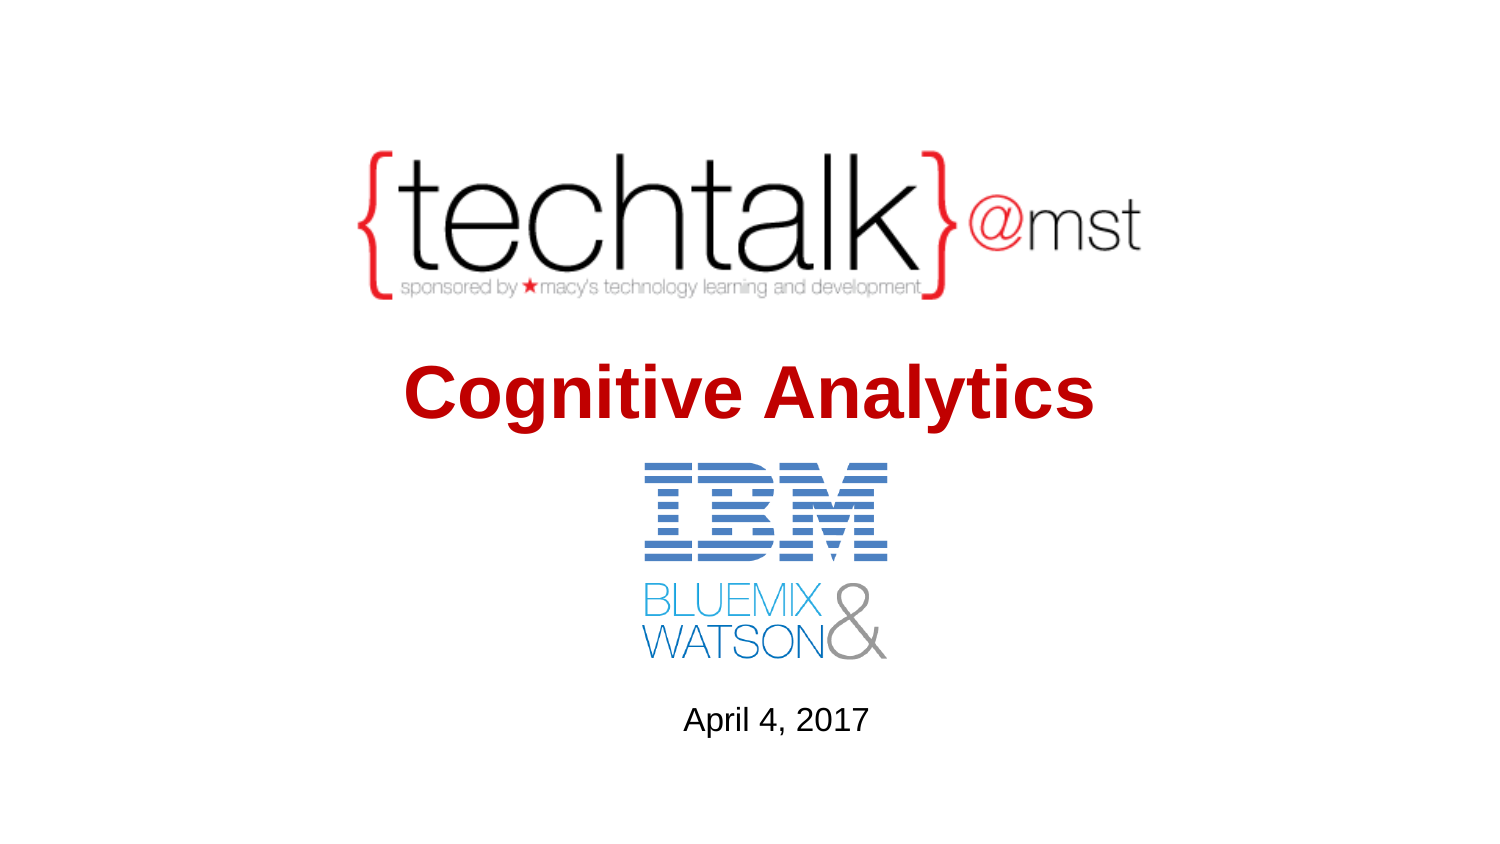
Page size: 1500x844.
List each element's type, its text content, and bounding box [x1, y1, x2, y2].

picture [344, 135, 1149, 274]
title Cognitive Analytics [0, 274, 1500, 503]
picture [641, 456, 888, 671]
subtitle April 4, 2017 [251, 690, 1302, 805]
